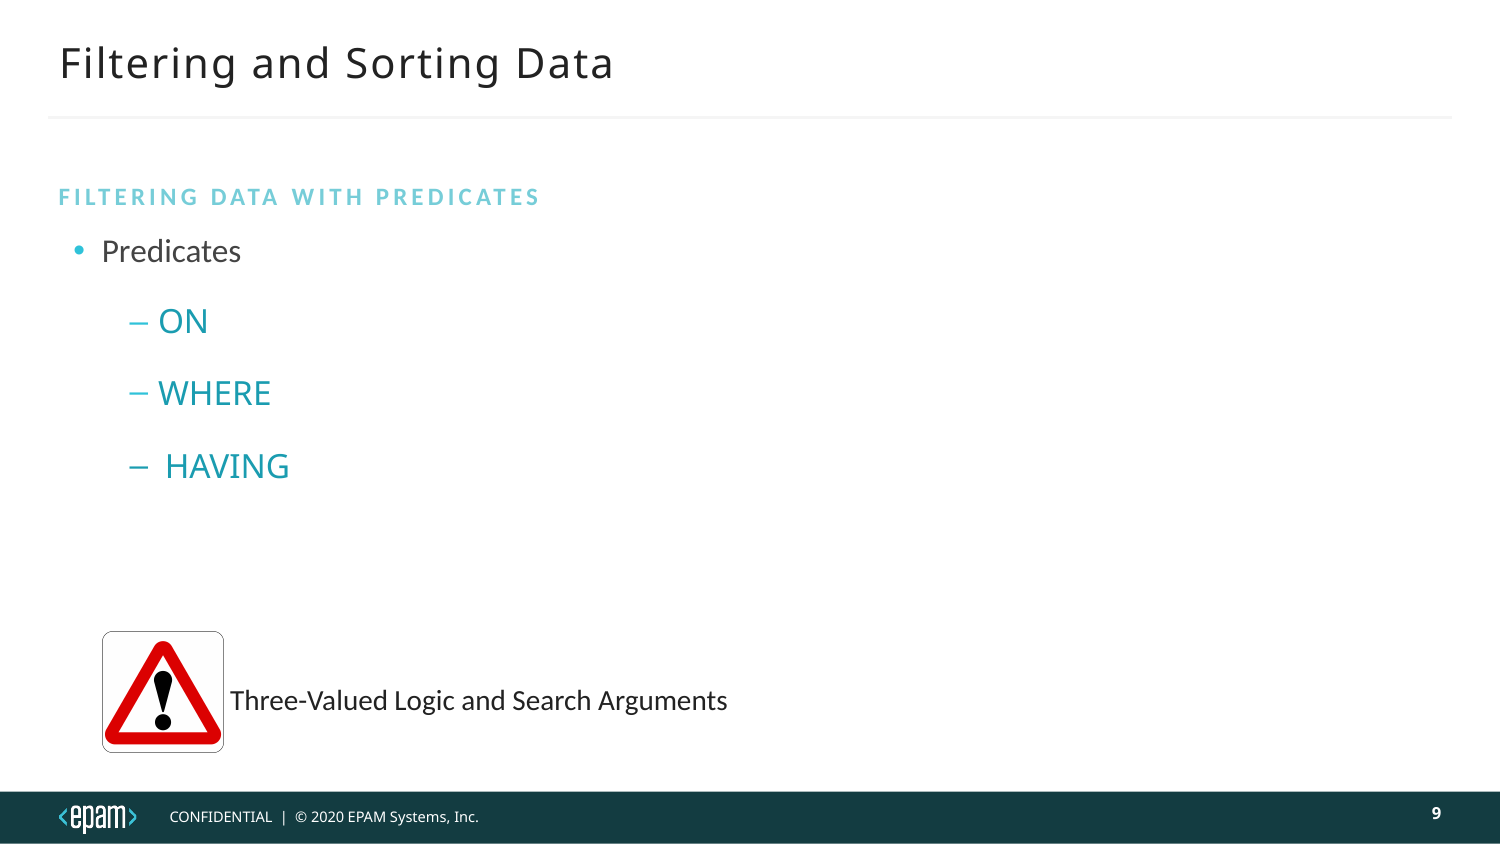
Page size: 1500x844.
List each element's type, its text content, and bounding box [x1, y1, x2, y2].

text_box Three-Valued Logic and Search Arguments [224, 670, 800, 724]
list Filtering Data with Predicates [58, 177, 1442, 234]
picture [102, 631, 224, 753]
slide_number 9 [1216, 791, 1442, 844]
text_box Predicates ON WHERE HAVING [58, 234, 1340, 558]
title Filtering and Sorting Data [59, 37, 1442, 87]
